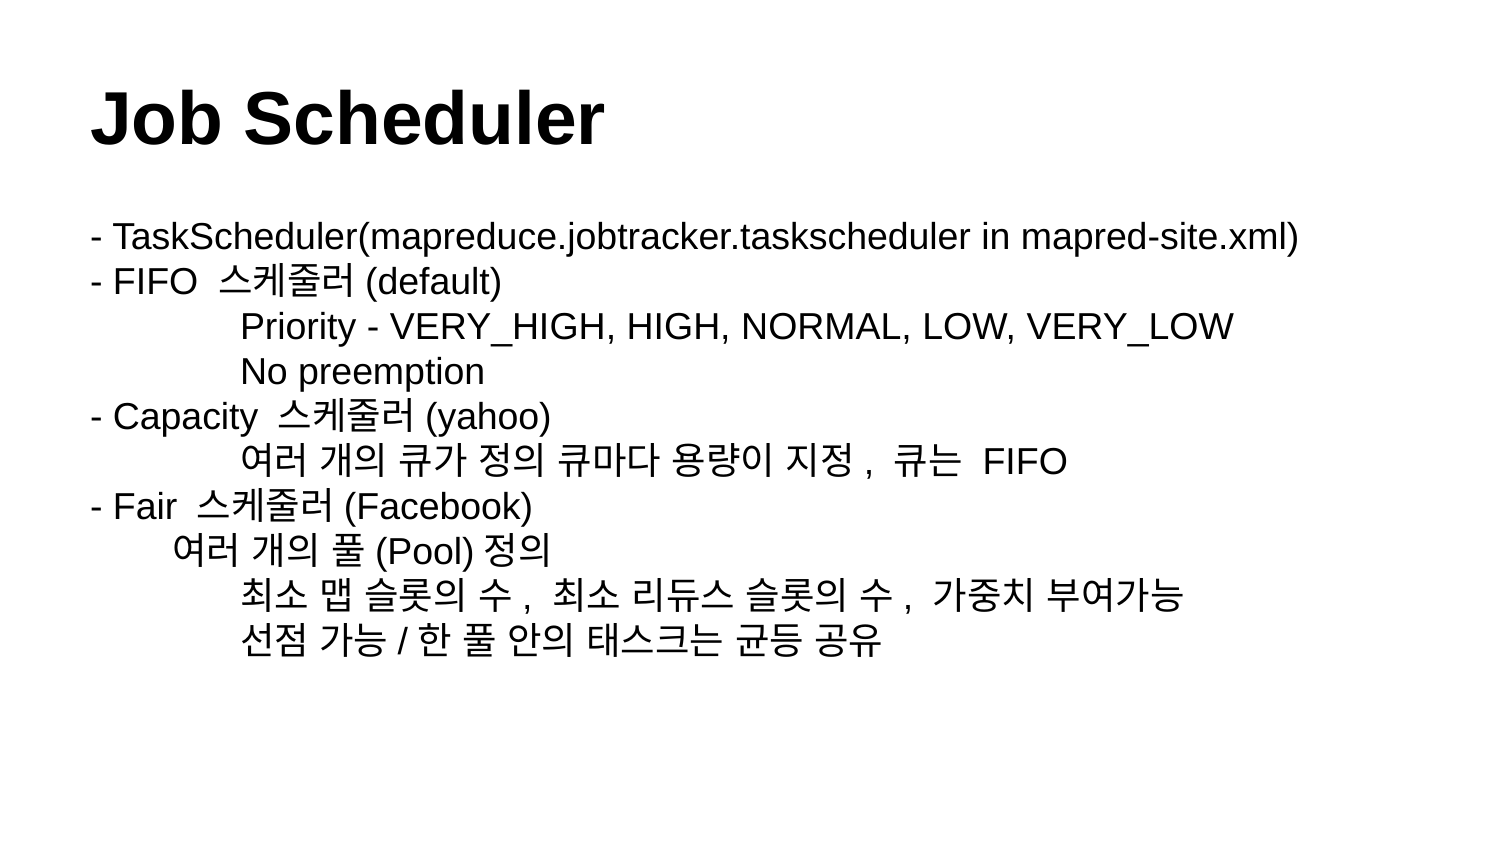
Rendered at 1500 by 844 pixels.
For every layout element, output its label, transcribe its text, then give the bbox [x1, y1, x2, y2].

list - TaskScheduler(mapreduce.jobtracker.taskscheduler in mapred-site.xml) - FIFO 스케줄러(default) Priority - VERY_HIGH, HIGH, NORMAL, LOW, VERY_LOW No preemption - Capacity 스케줄러(yahoo) 여러 개의 큐가 정의 큐마다 용량이 지정, 큐는 FIFO - Fair 스케줄러(Facebook) 여러 개의 풀(Pool)정의 최소 맵 슬롯의 수, 최소 리듀스 슬롯의 수, 가중치 부여가능 선점 가능/한 풀 안의 태스크는 균등 공유 [75, 196, 1425, 808]
title Job Scheduler [75, 33, 1425, 175]
